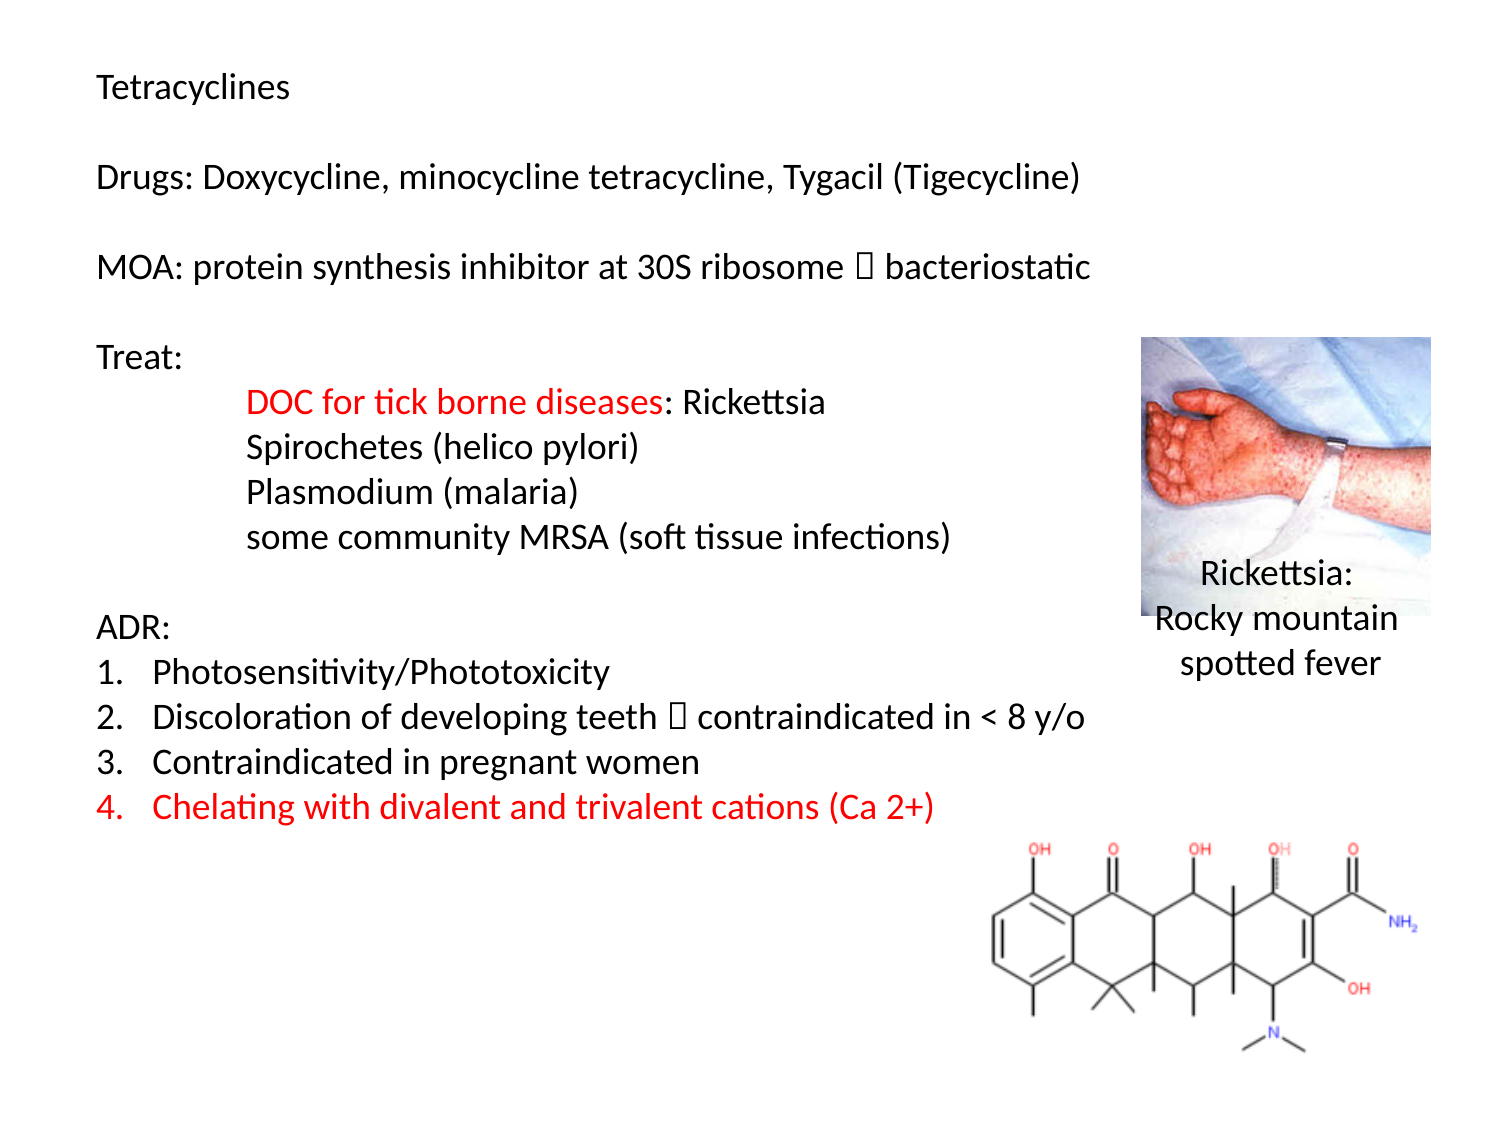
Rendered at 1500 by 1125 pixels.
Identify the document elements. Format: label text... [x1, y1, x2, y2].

picture [1141, 336, 1431, 617]
picture [989, 841, 1421, 1060]
text_box Rickettsia: Rocky mountain spotted fever [1139, 623, 1423, 690]
text_box Tetracyclines Drugs: Doxycycline, minocycline tetracycline, Tygacil (Tigecycline) MOA: protein synthesis inhibitor at 30S ribosome  bacteriostatic Treat: DOC for tick borne diseases: Rickettsia Spirochetes (helico pylori) Plasmodium (malaria) some community MRSA (soft tissue infections) ADR: Photosensitivity/Phototoxicity Discoloration of developing teeth  contraindicated in < 8 y/o Contraindicated in pregnant women Chelating with divalent and trivalent cations (Ca 2+) [81, 54, 1106, 834]
